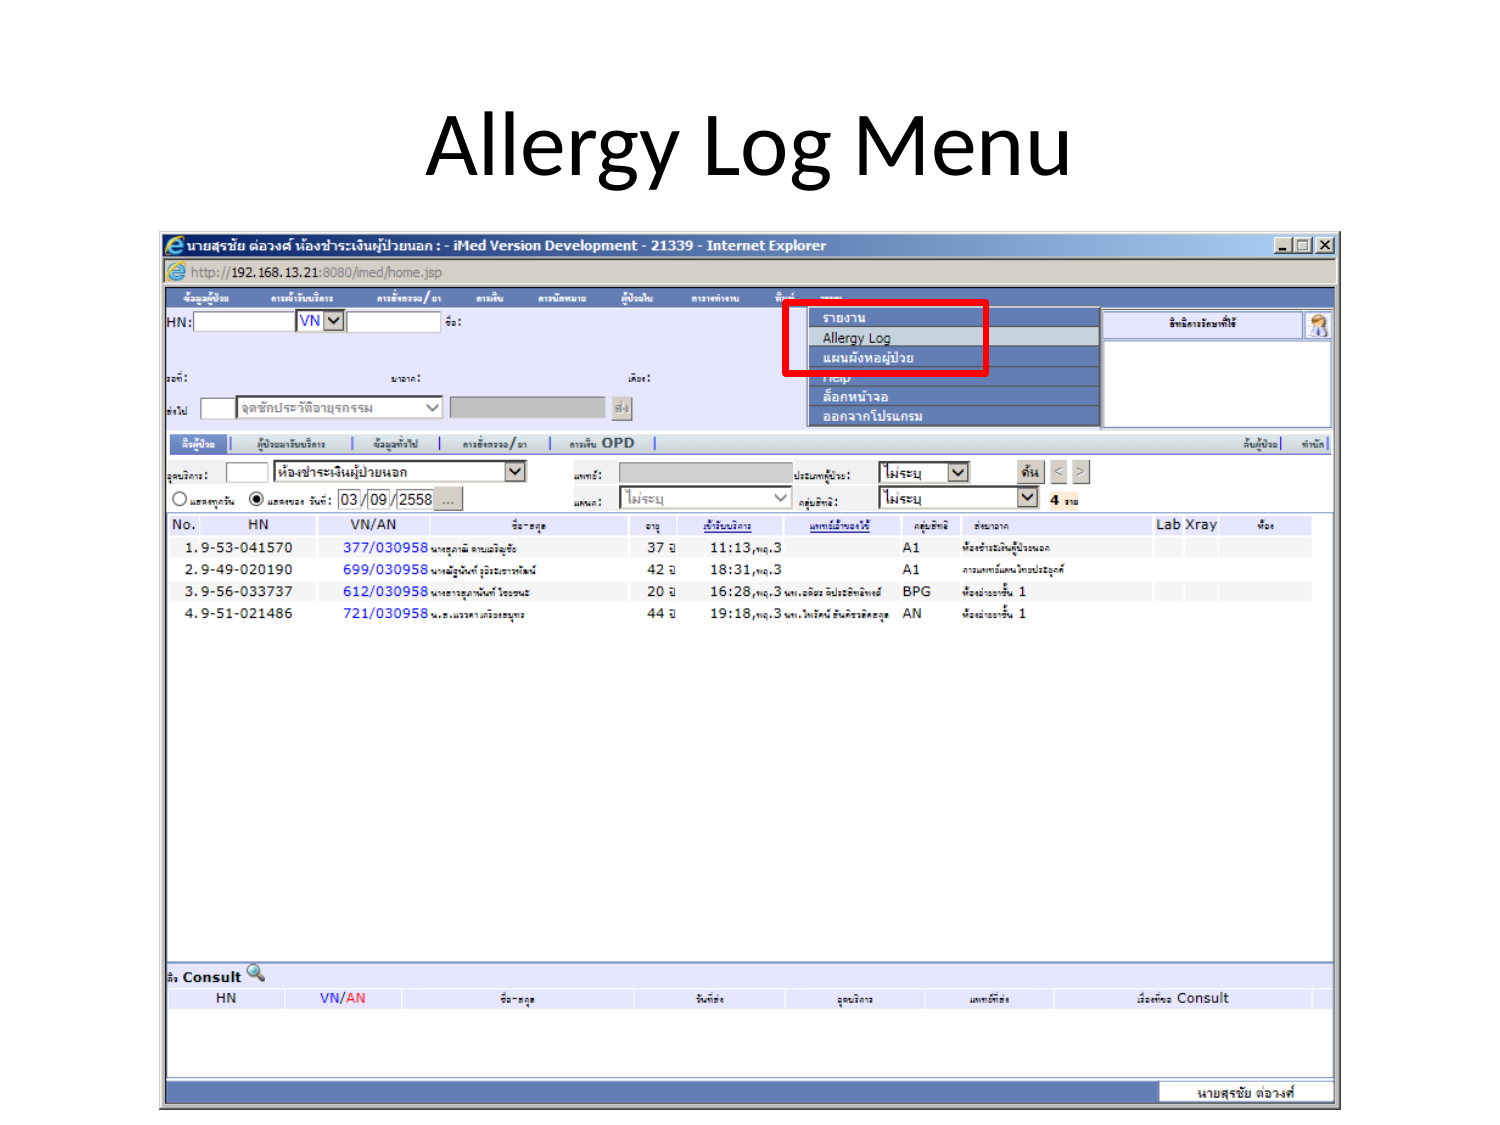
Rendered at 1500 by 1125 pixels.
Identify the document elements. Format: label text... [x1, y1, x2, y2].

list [159, 231, 1341, 1111]
title Allergy Log Menu [75, 45, 1425, 233]
